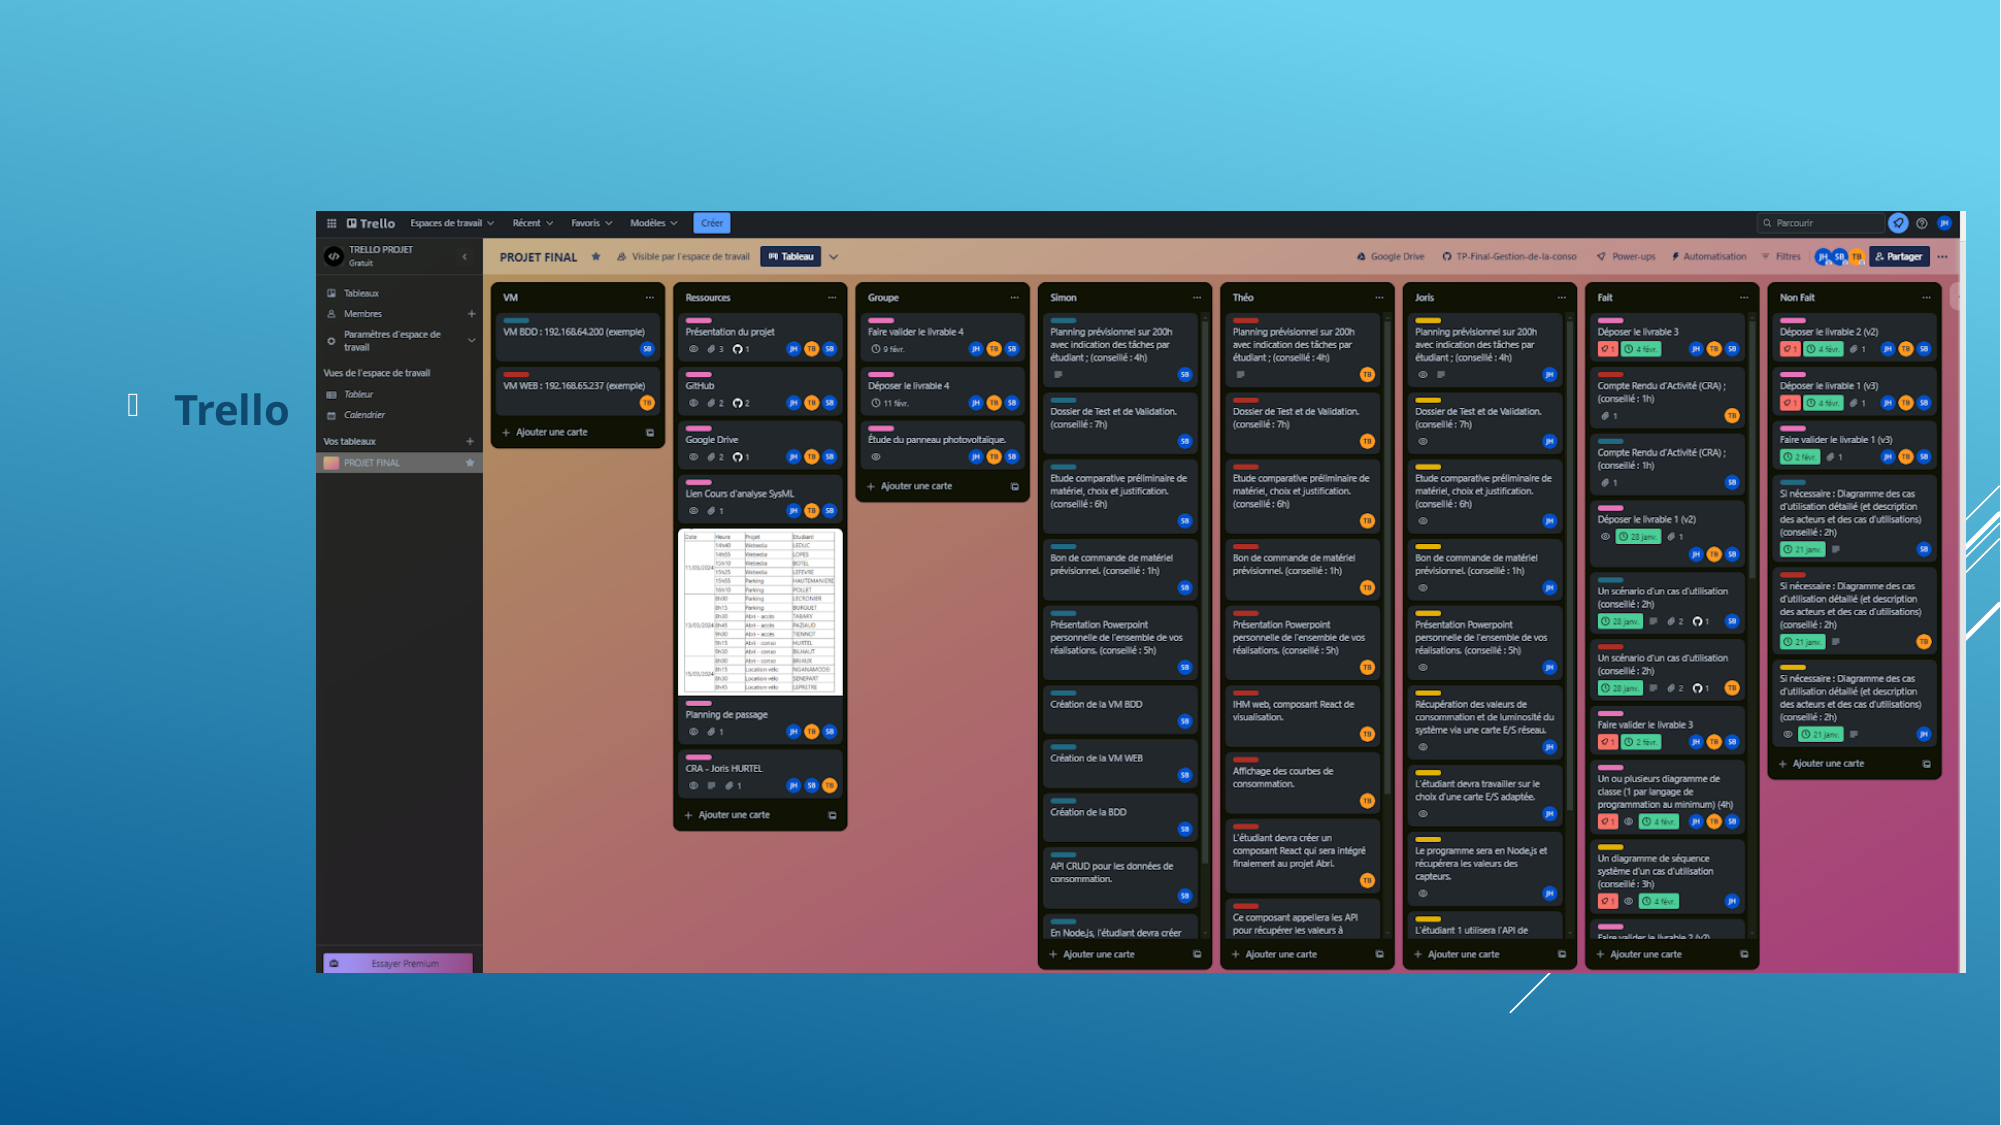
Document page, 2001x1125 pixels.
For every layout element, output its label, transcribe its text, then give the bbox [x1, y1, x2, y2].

list Trello [112, 112, 1513, 706]
picture [316, 210, 1966, 973]
